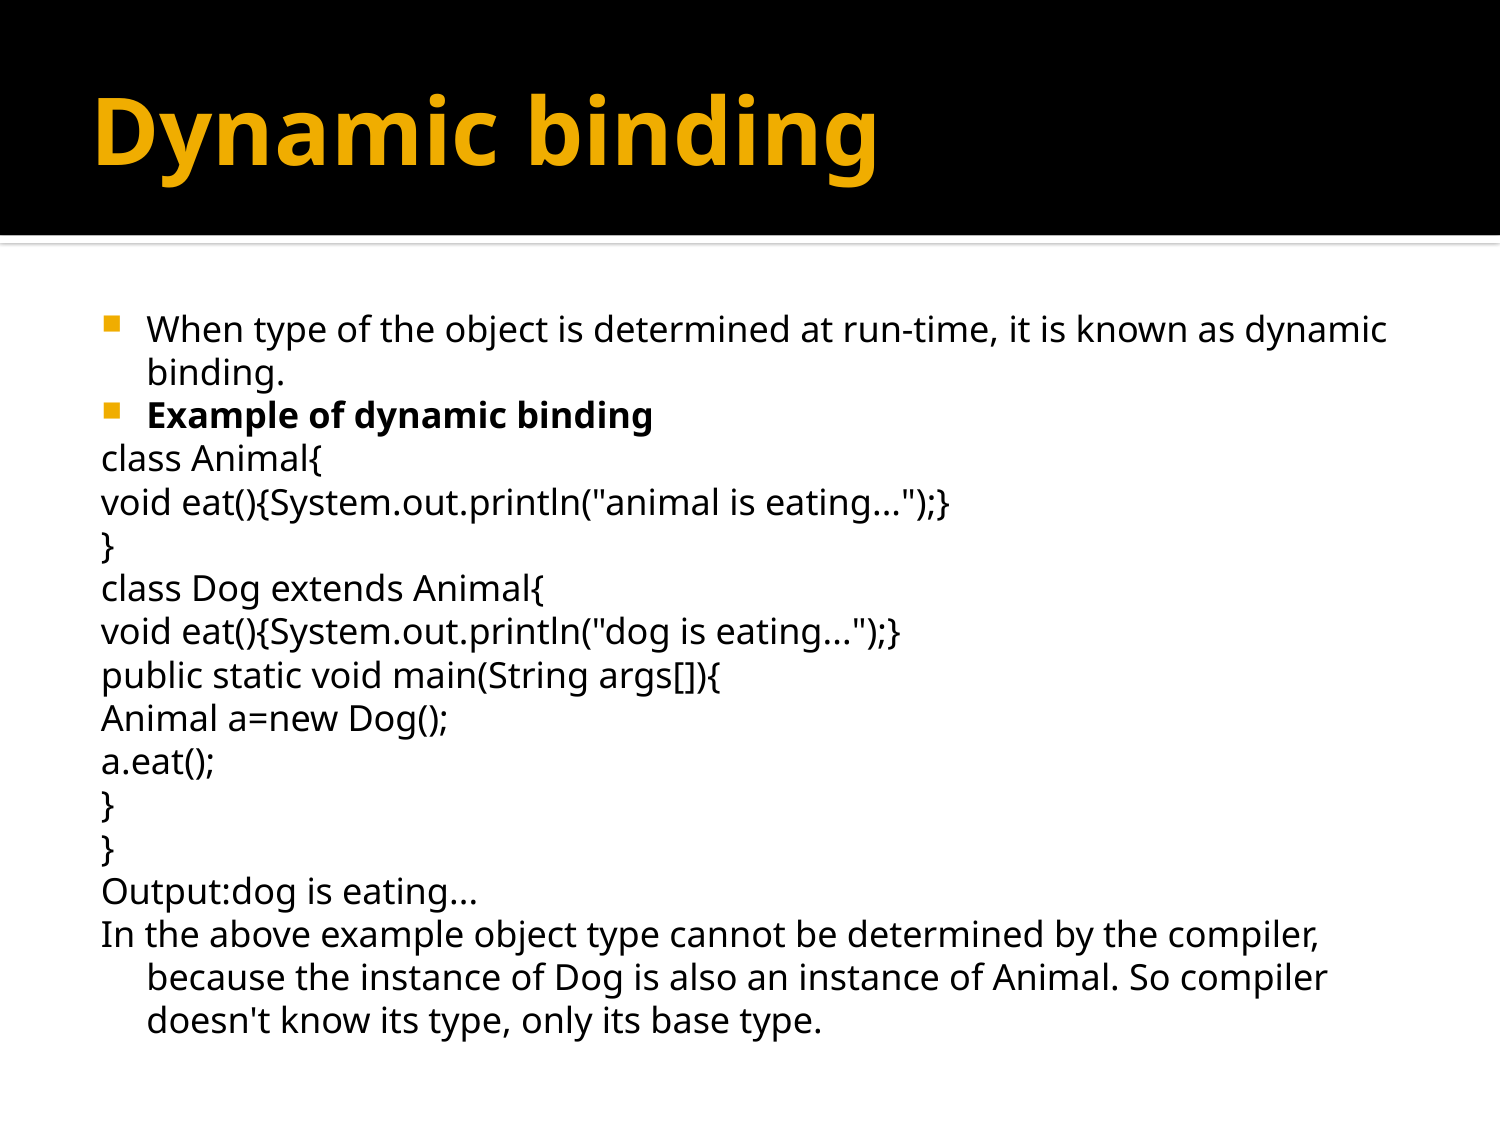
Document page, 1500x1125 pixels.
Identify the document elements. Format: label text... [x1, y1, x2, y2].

title Dynamic binding [75, 25, 1425, 231]
list When type of the object is determined at run-time, it is known as dynamic binding. Example of dynamic binding class Animal{ void eat(){System.out.println("animal is eating...");} } class Dog extends Animal{ void eat(){System.out.println("dog is eating...");} public static void main(String args[]){ Animal a=new Dog(); a.eat(); } } Output:dog is eating... In the above example object type cannot be determined by the compiler, because the instance of Dog is also an instance of Animal. So compiler doesn't know its type, only its base type. [75, 291, 1425, 1050]
